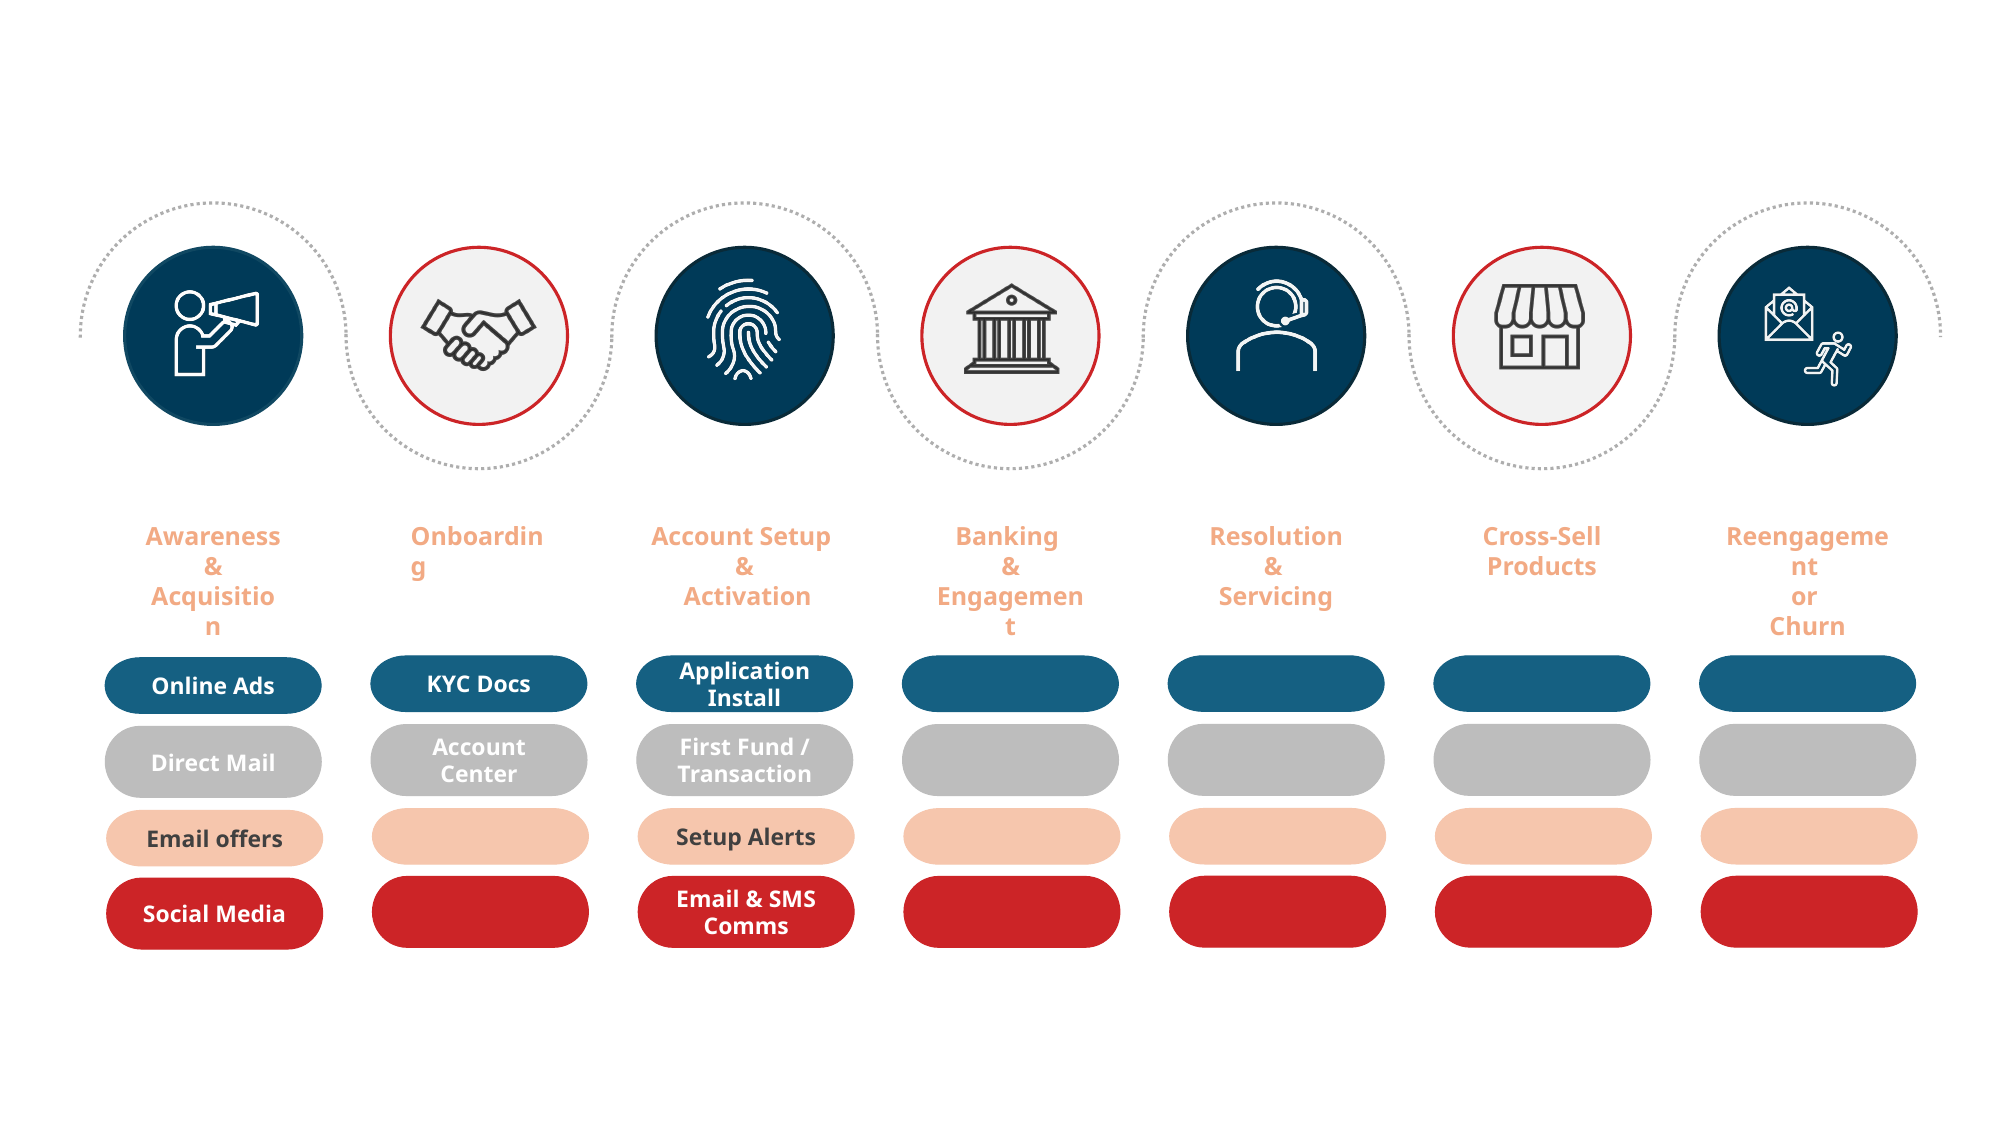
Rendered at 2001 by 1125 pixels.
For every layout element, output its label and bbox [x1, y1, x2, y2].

picture [707, 288, 767, 318]
picture [1256, 286, 1297, 327]
picture [419, 276, 539, 396]
picture [1804, 332, 1851, 386]
picture [738, 322, 772, 374]
picture [708, 311, 722, 358]
picture [719, 279, 753, 290]
picture [725, 314, 767, 374]
picture [716, 305, 780, 366]
picture [175, 291, 205, 321]
picture [1479, 267, 1599, 387]
picture [1216, 265, 1223, 271]
picture [1237, 331, 1317, 371]
text_box [79, 202, 1942, 470]
text_box [104, 512, 1918, 950]
picture [1257, 280, 1308, 325]
picture [734, 370, 752, 379]
picture [952, 268, 1072, 388]
picture [1765, 288, 1813, 341]
picture [725, 296, 778, 313]
picture [175, 292, 259, 376]
picture [747, 331, 767, 368]
picture [768, 341, 777, 352]
